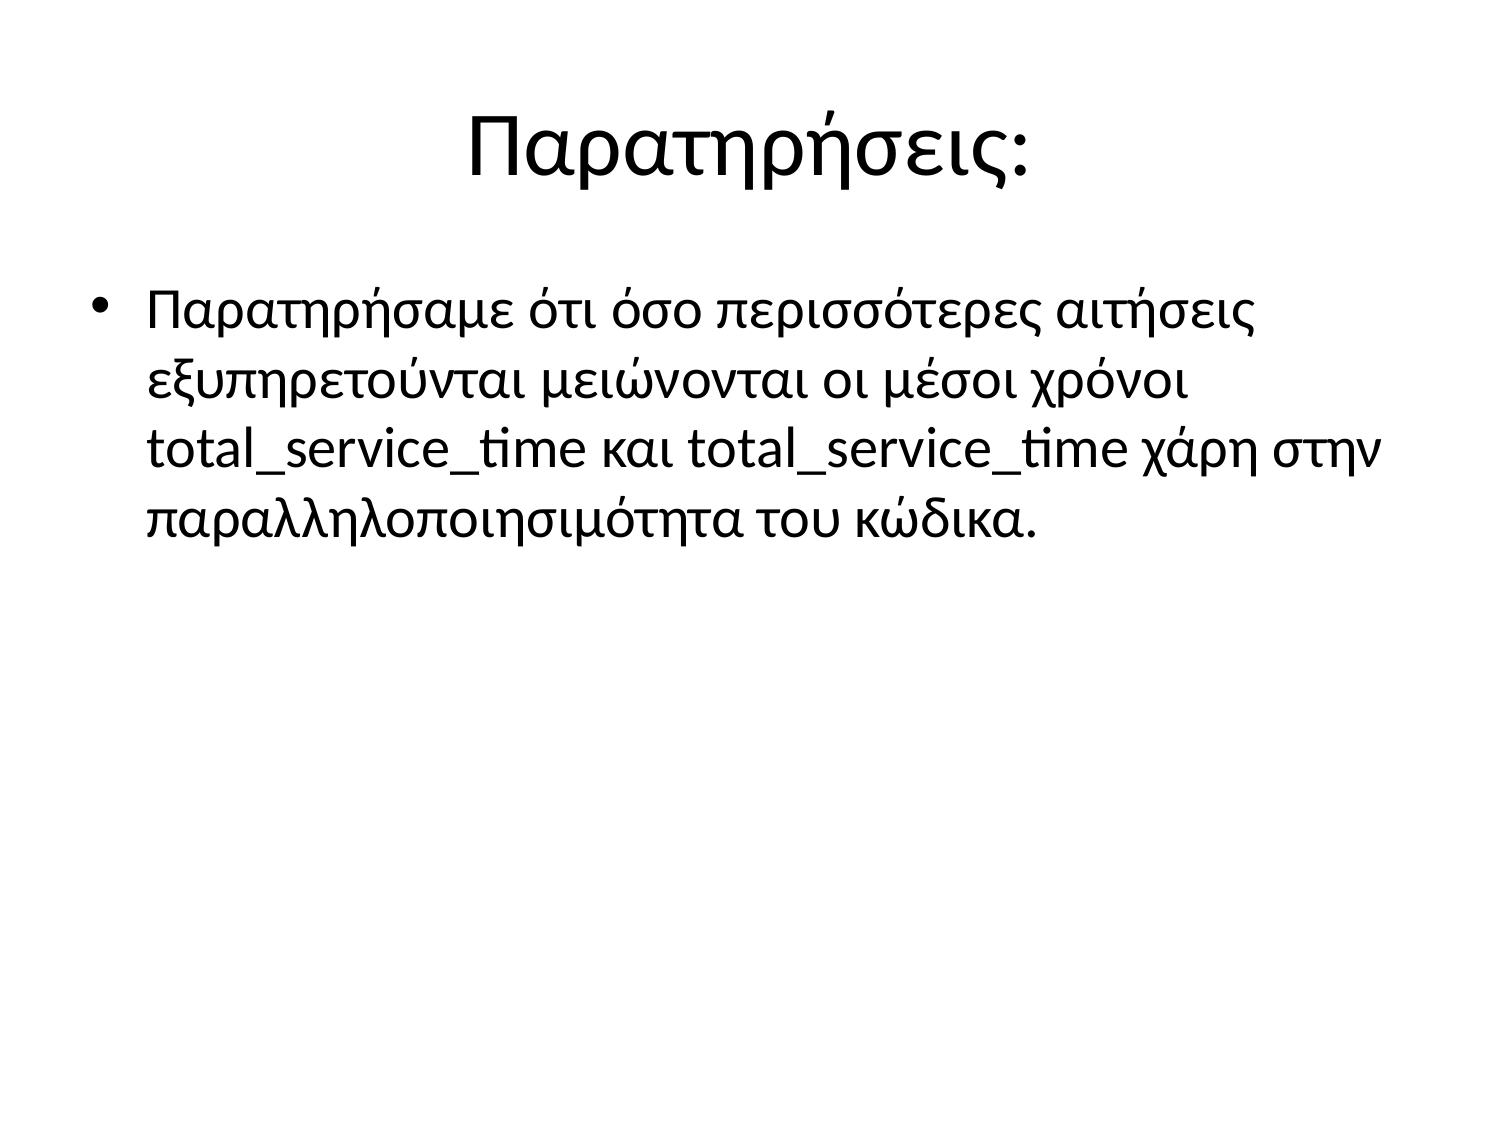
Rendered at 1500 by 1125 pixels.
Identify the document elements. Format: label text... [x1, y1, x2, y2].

list Παρατηρήσαμε ότι όσο περισσότερες αιτήσεις εξυπηρετούνται μειώνονται οι μέσοι χρόνοι total_service_time και total_service_time χάρη στην παραλληλοποιησιμότητα του κώδικα. [75, 262, 1425, 1005]
title Παρατηρήσεις: [75, 45, 1425, 233]
